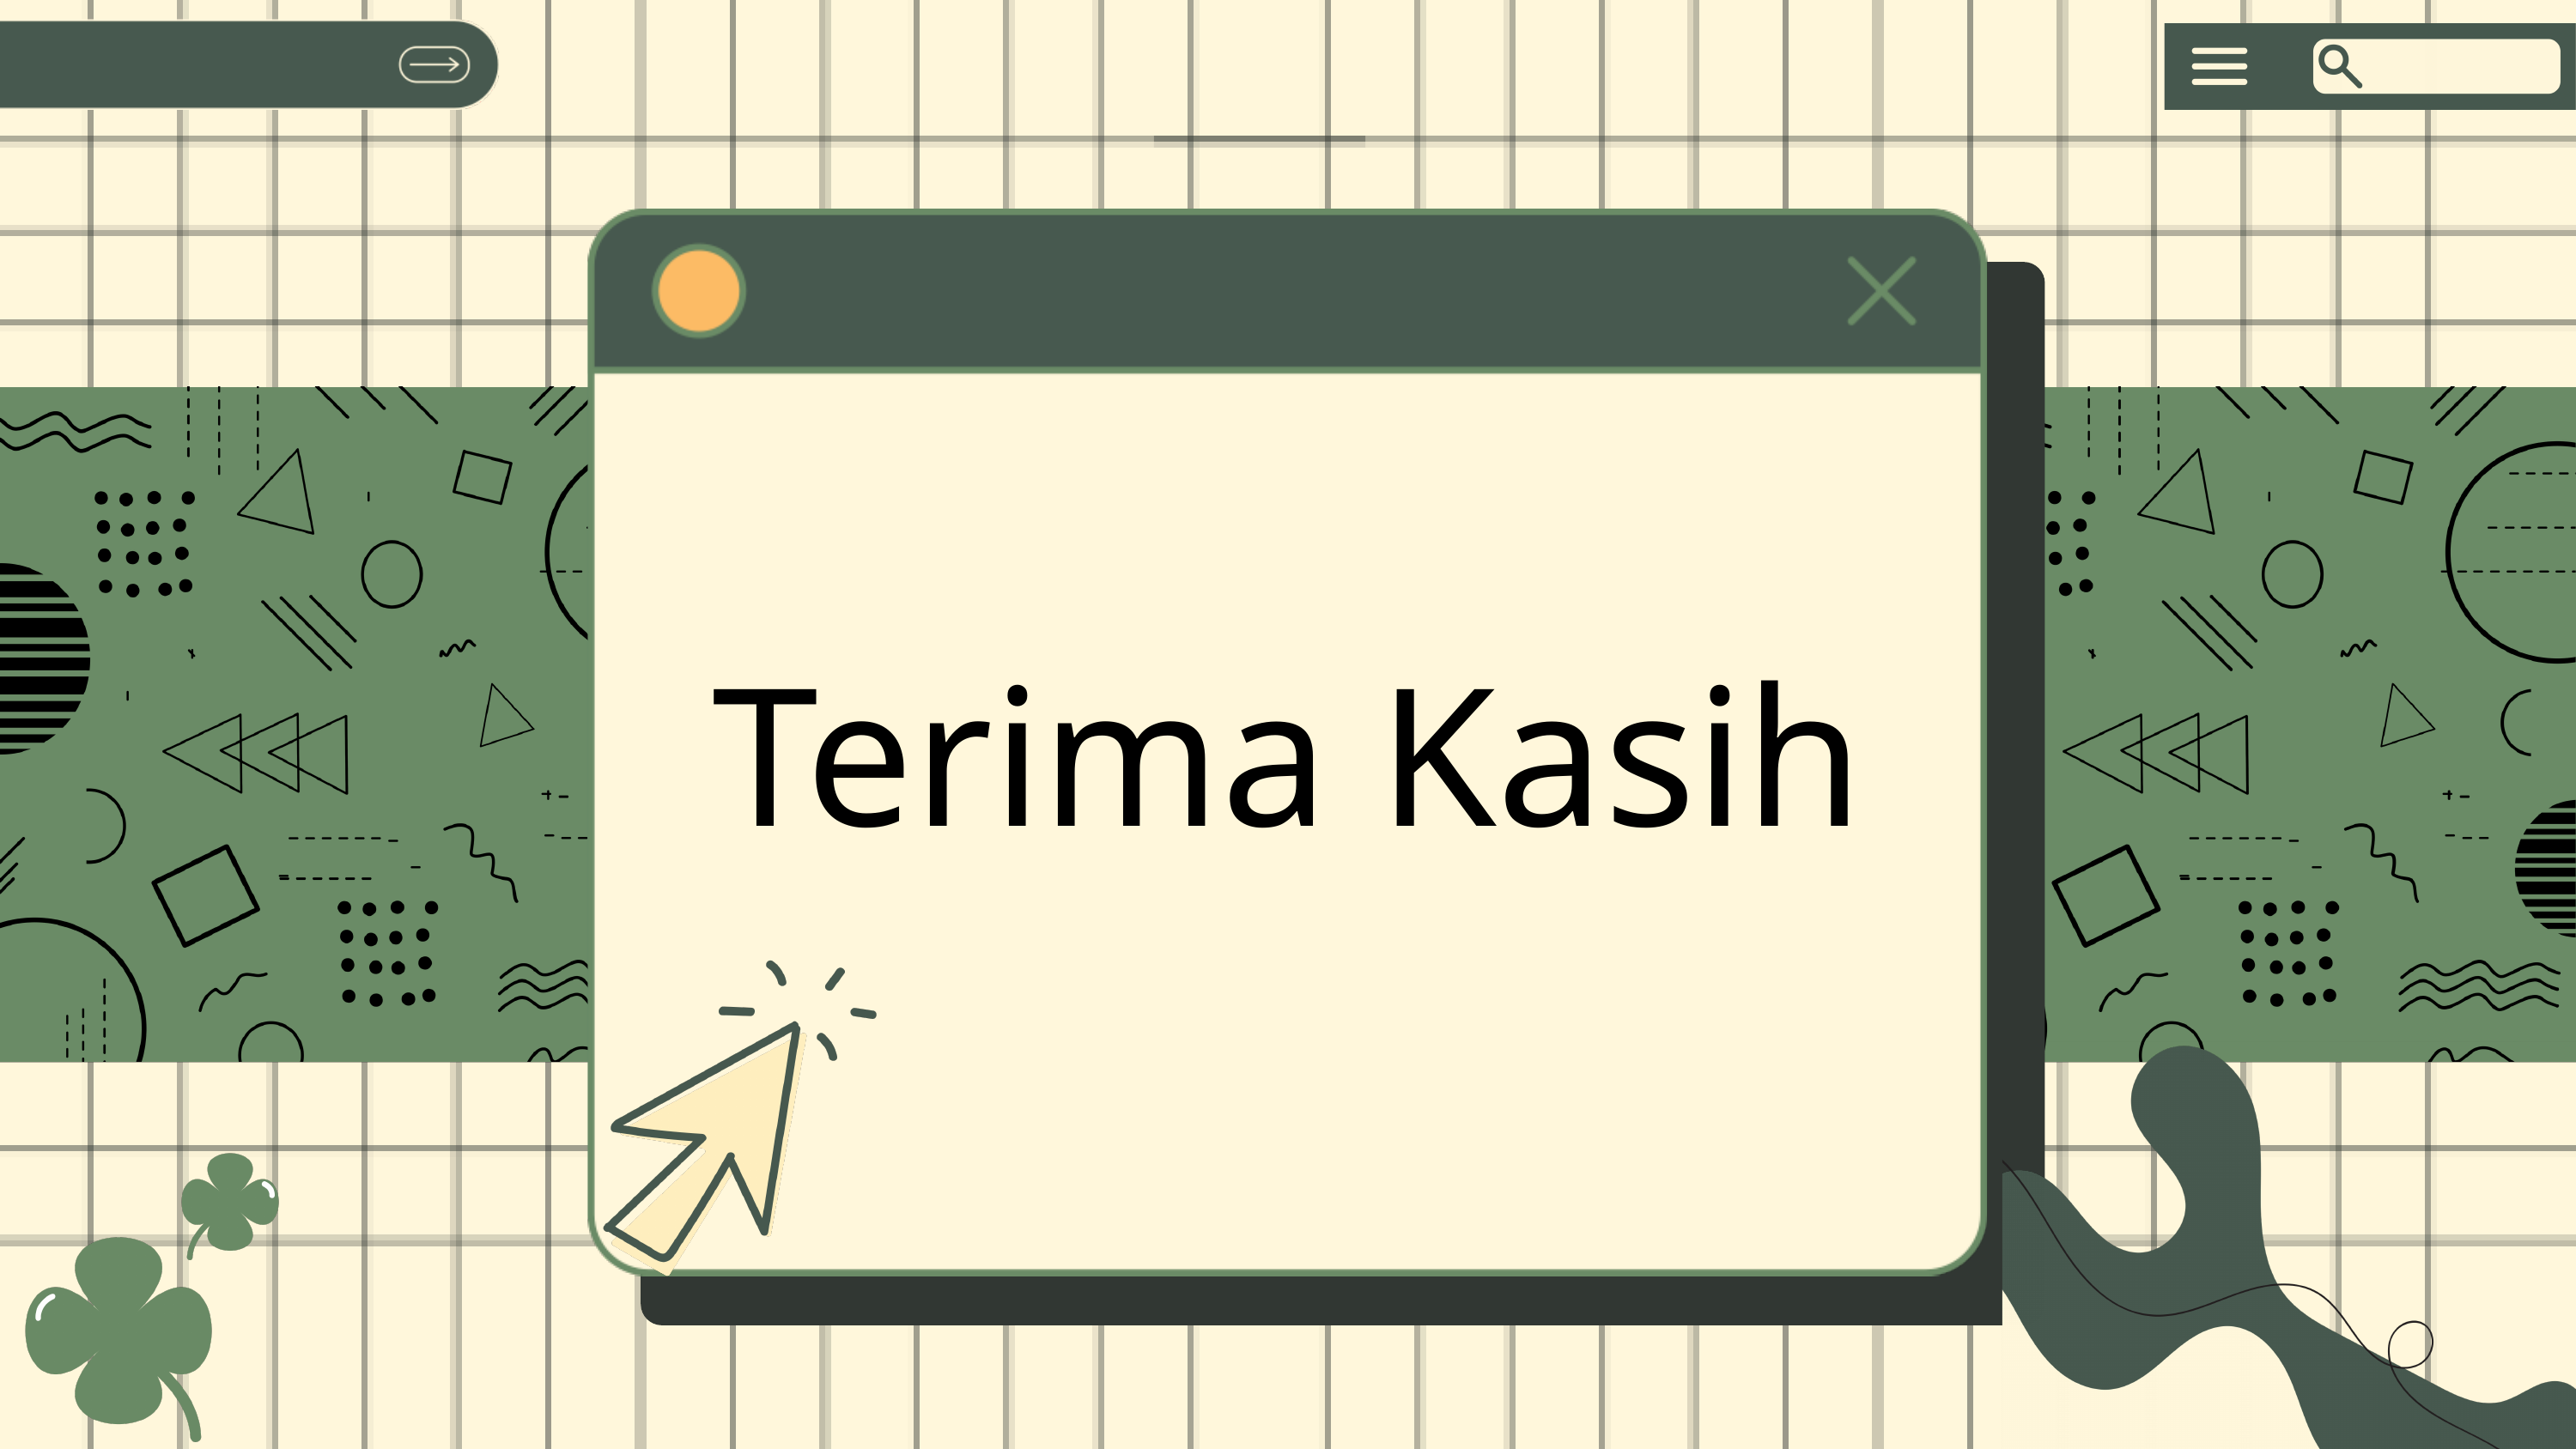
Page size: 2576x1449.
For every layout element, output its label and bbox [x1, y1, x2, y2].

text_box [2050, 386, 2576, 1062]
text_box [0, 1070, 2576, 1449]
text_box [0, 0, 2576, 385]
text_box [0, 386, 635, 1062]
text_box [640, 261, 2045, 1326]
